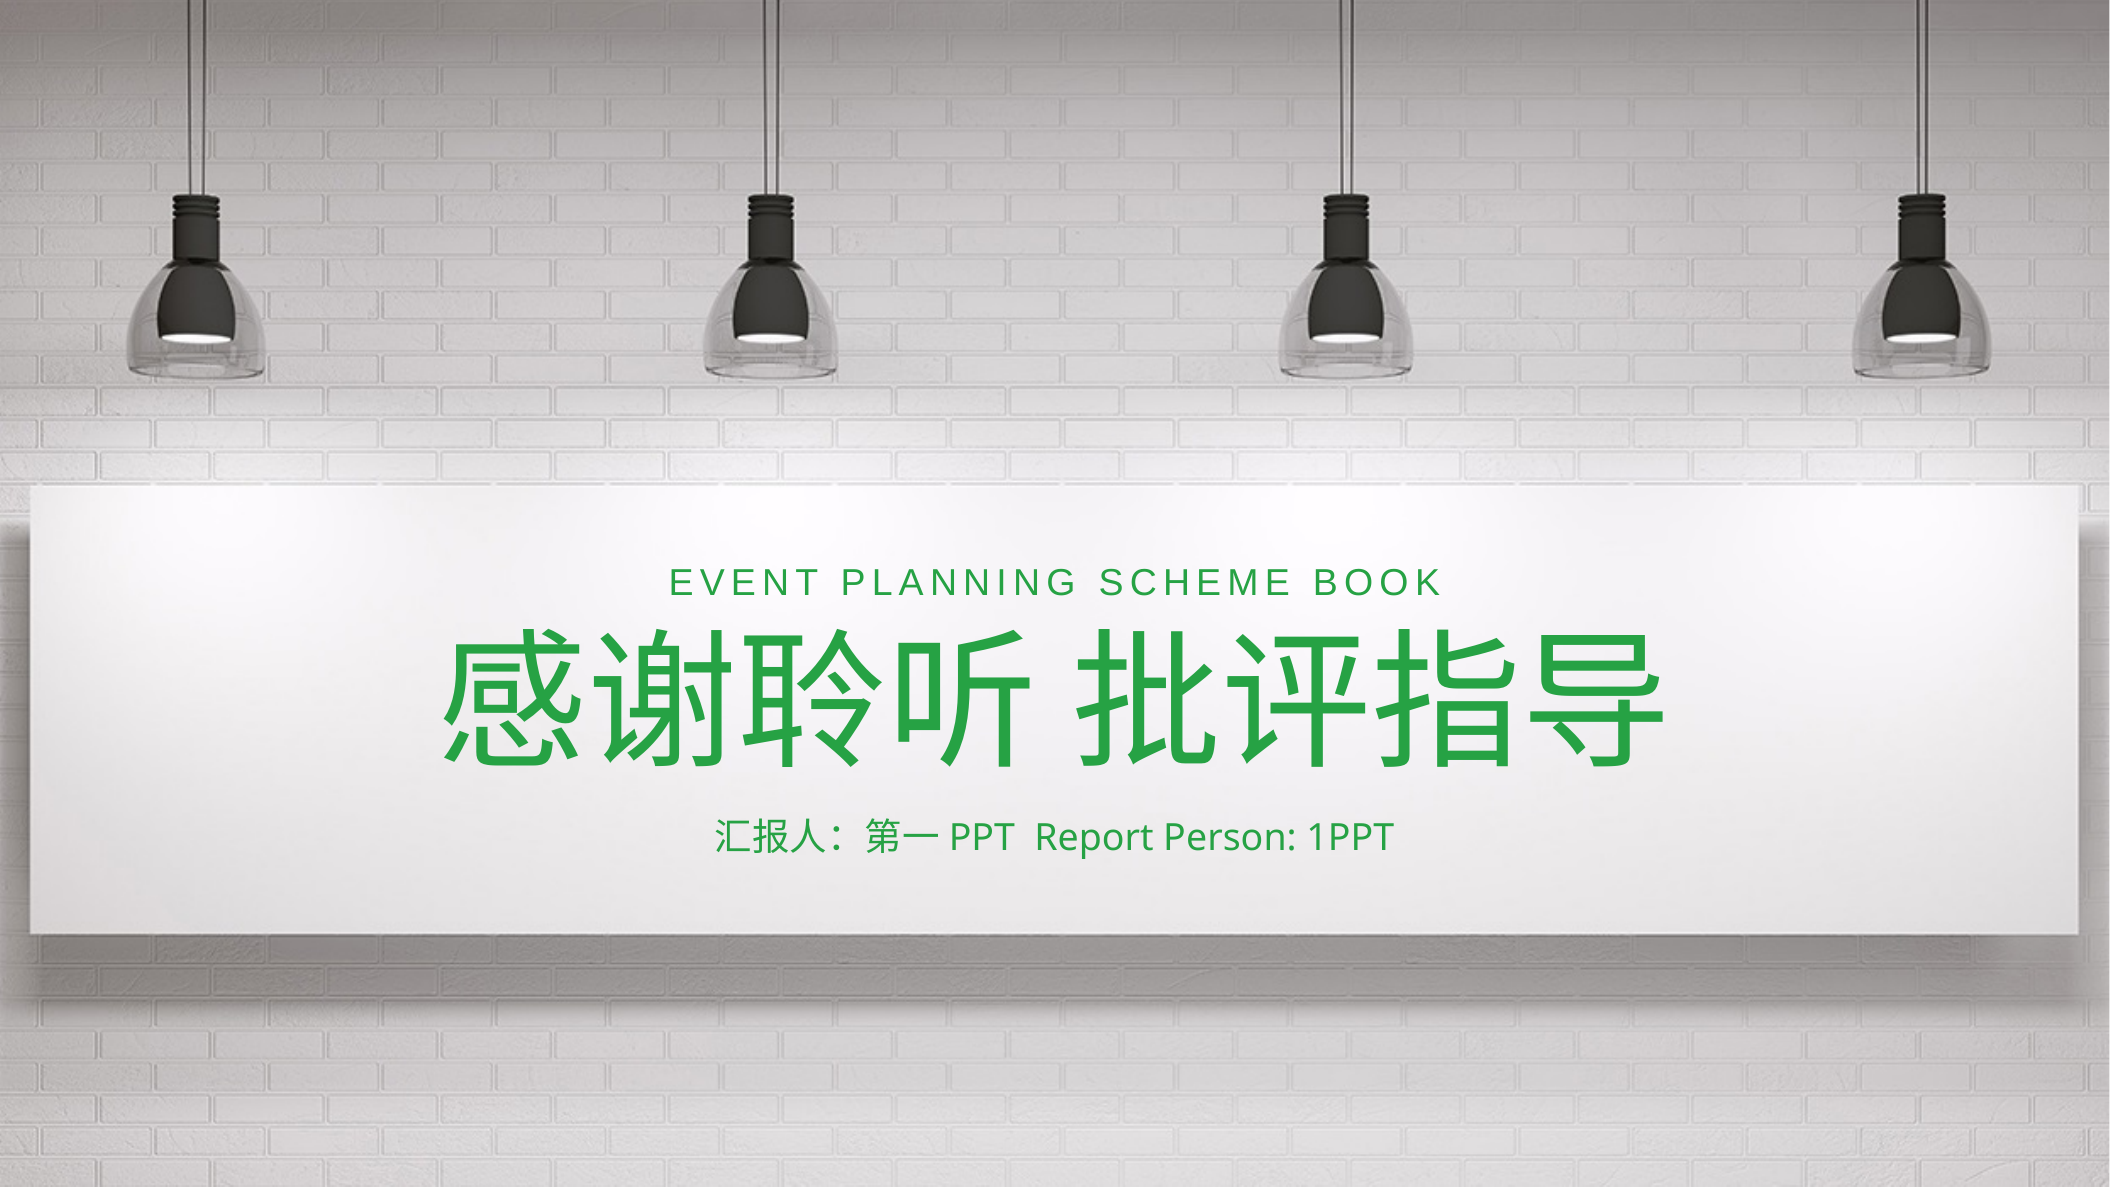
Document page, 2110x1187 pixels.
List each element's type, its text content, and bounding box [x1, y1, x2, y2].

text_box 汇报人：第一PPT Report Person: 1PPT [588, 813, 1521, 859]
text_box EVENT PLANNING SCHEME BOOK [493, 557, 1616, 603]
text_box [0, 0, 2110, 1187]
text_box 感谢聆听 批评指导 [425, 605, 1685, 786]
